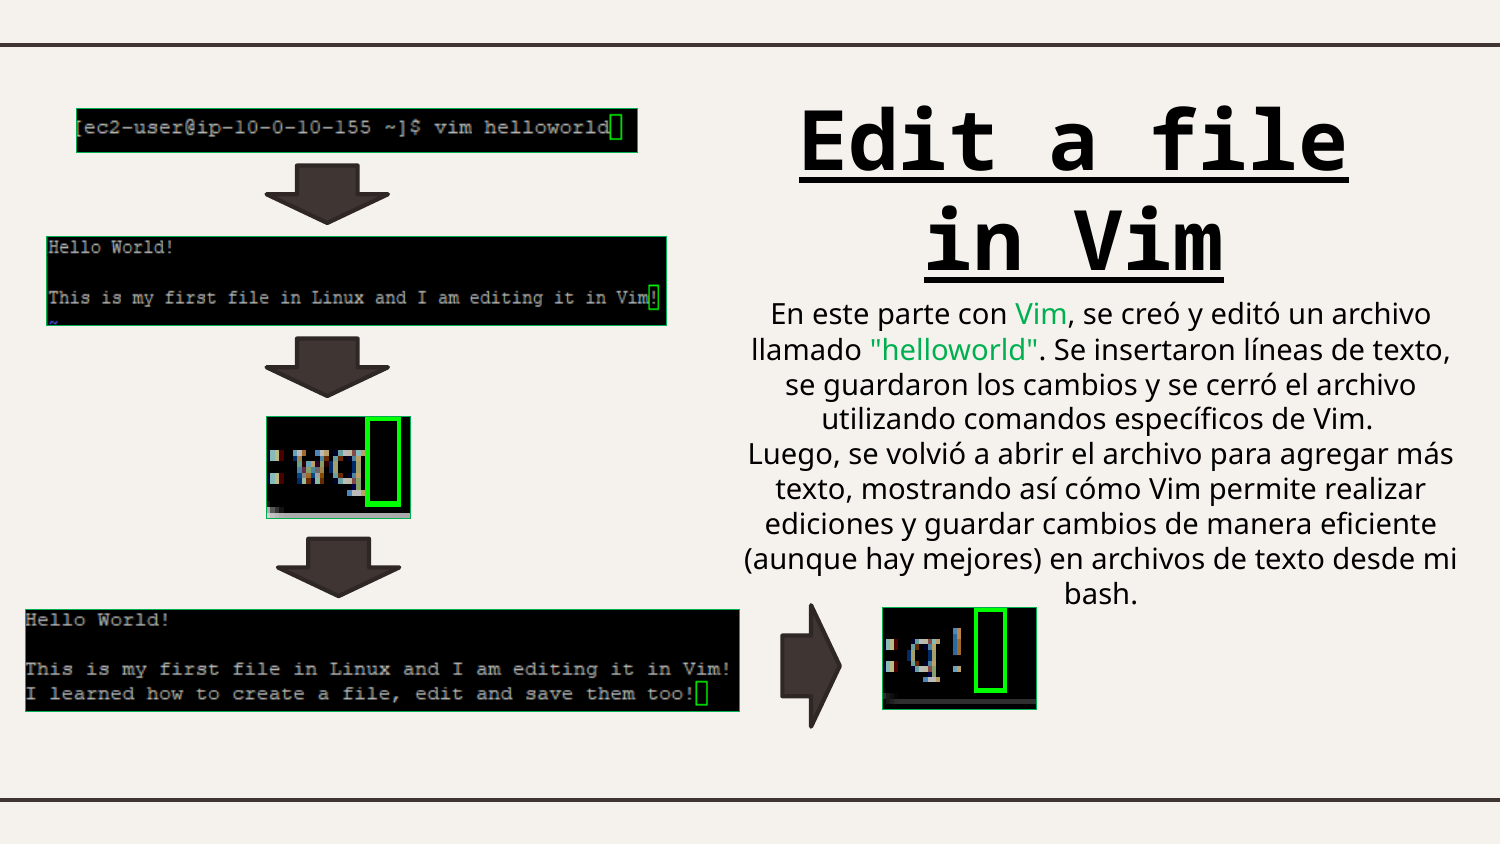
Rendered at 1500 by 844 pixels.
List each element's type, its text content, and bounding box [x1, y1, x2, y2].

picture [24, 609, 740, 712]
title Edit a file in Vim [739, 71, 1409, 146]
text_box [275, 536, 402, 599]
picture [882, 606, 1037, 710]
text_box [264, 163, 391, 225]
picture [46, 235, 667, 326]
subtitle En este parte con Vim, se creó y editó un archivo llamado "helloworld". Se insertaron líneas de texto, se guardaron los cambios y se cerró el archivo utilizando comandos específicos de Vim. Luego, se volvió a abrir el archivo para agregar más texto, mostrando así cómo Vim permite realizar ediciones y guardar cambios de manera eficiente (aunque hay mejores) en archivos de texto desde mi bash. [728, 280, 1474, 372]
picture [76, 108, 638, 153]
picture [266, 416, 411, 519]
text_box [264, 336, 391, 398]
text_box [780, 603, 842, 729]
